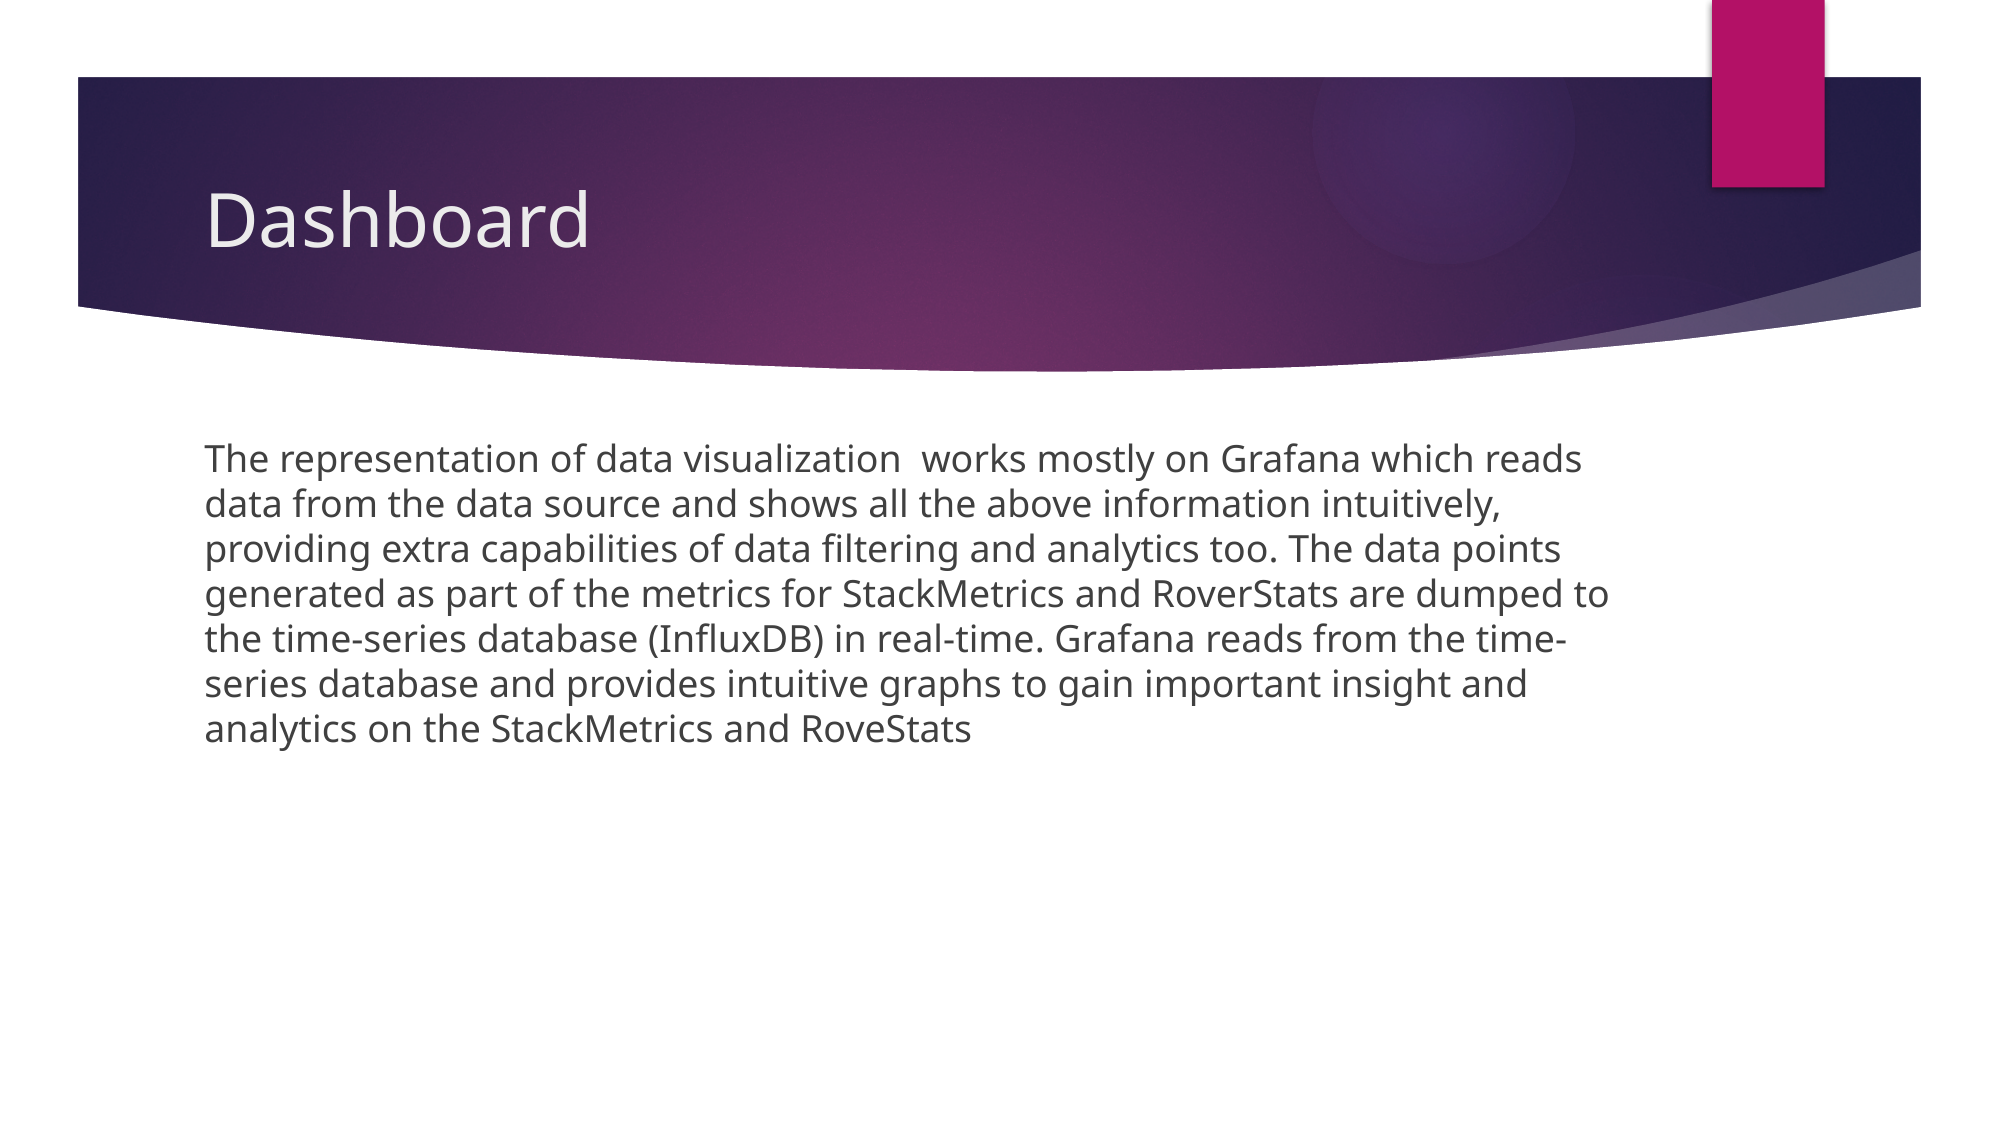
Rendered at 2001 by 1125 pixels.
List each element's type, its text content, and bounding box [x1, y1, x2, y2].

title Dashboard [189, 159, 1627, 276]
list The representation of data visualization works mostly on Grafana which reads data from the data source and shows all the above information intuitively, providing extra capabilities of data filtering and analytics too. The data points generated as part of the metrics for StackMetrics and RoverStats are dumped to the time-series database (InfluxDB) in real-time. Grafana reads from the time-series database and provides intuitive graphs to gain important insight and analytics on the StackMetrics and RoveStats [189, 427, 1638, 988]
